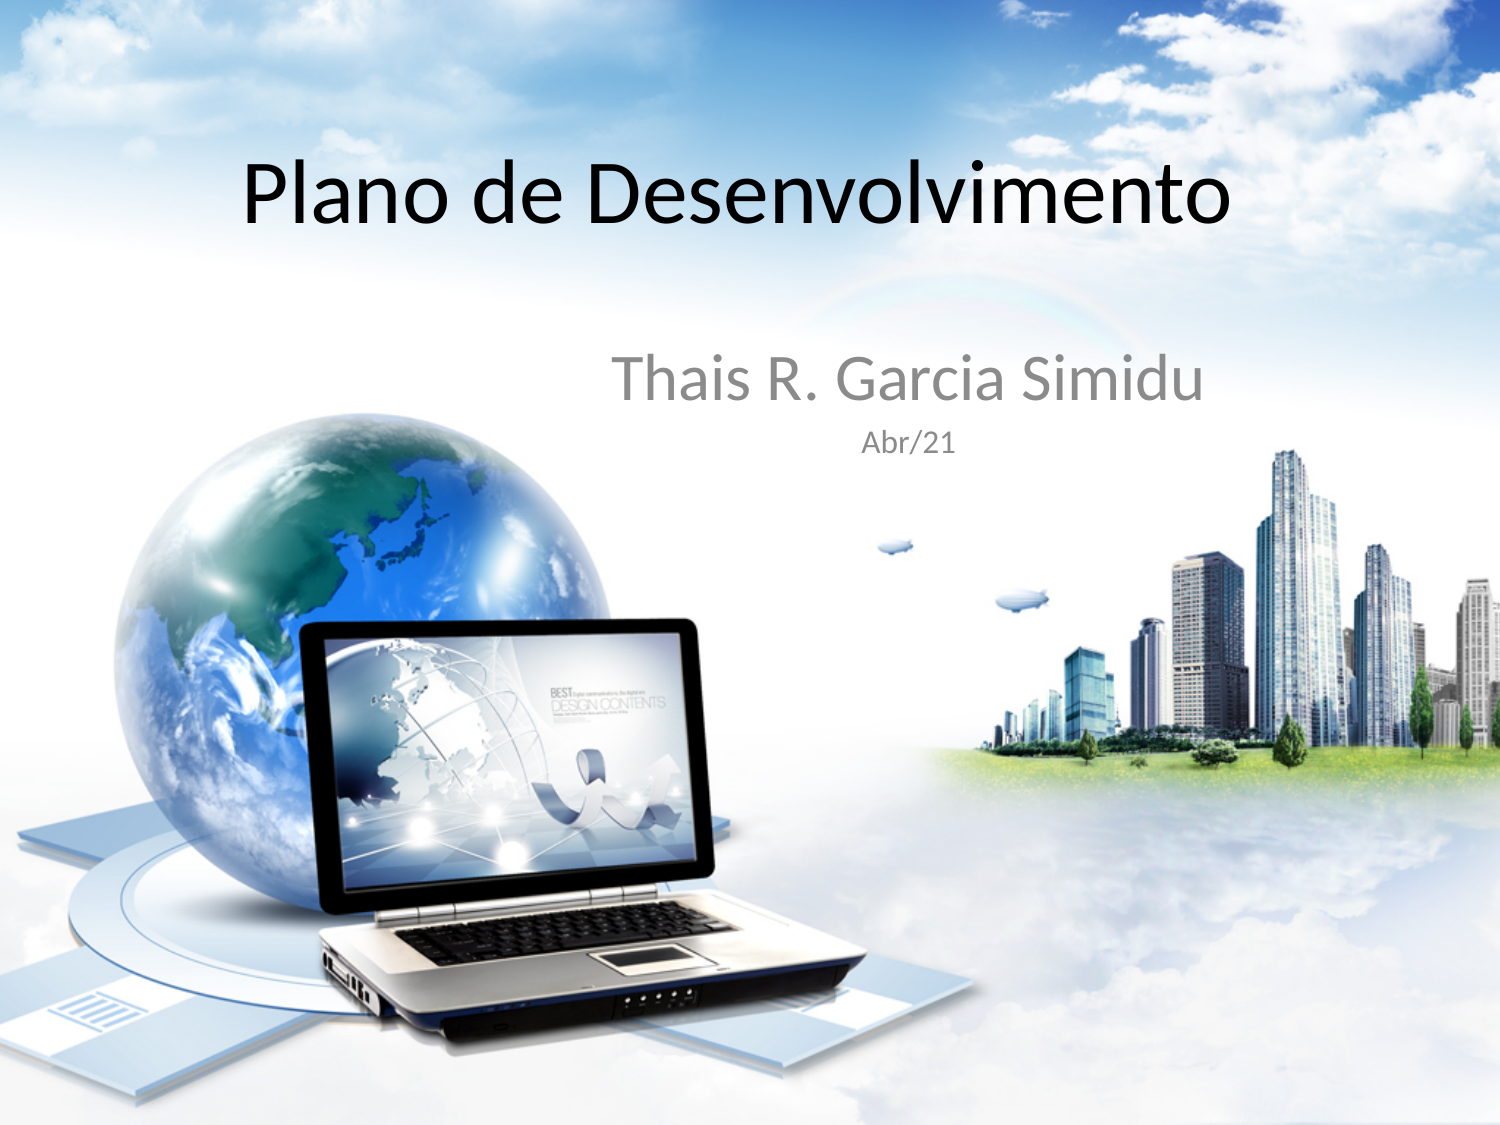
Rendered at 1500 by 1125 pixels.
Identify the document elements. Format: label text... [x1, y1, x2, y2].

title Plano de Desenvolvimento [100, 66, 1376, 308]
picture [0, 0, 1500, 1125]
subtitle Thais R. Garcia Simidu Abr/21 [383, 326, 1434, 614]
